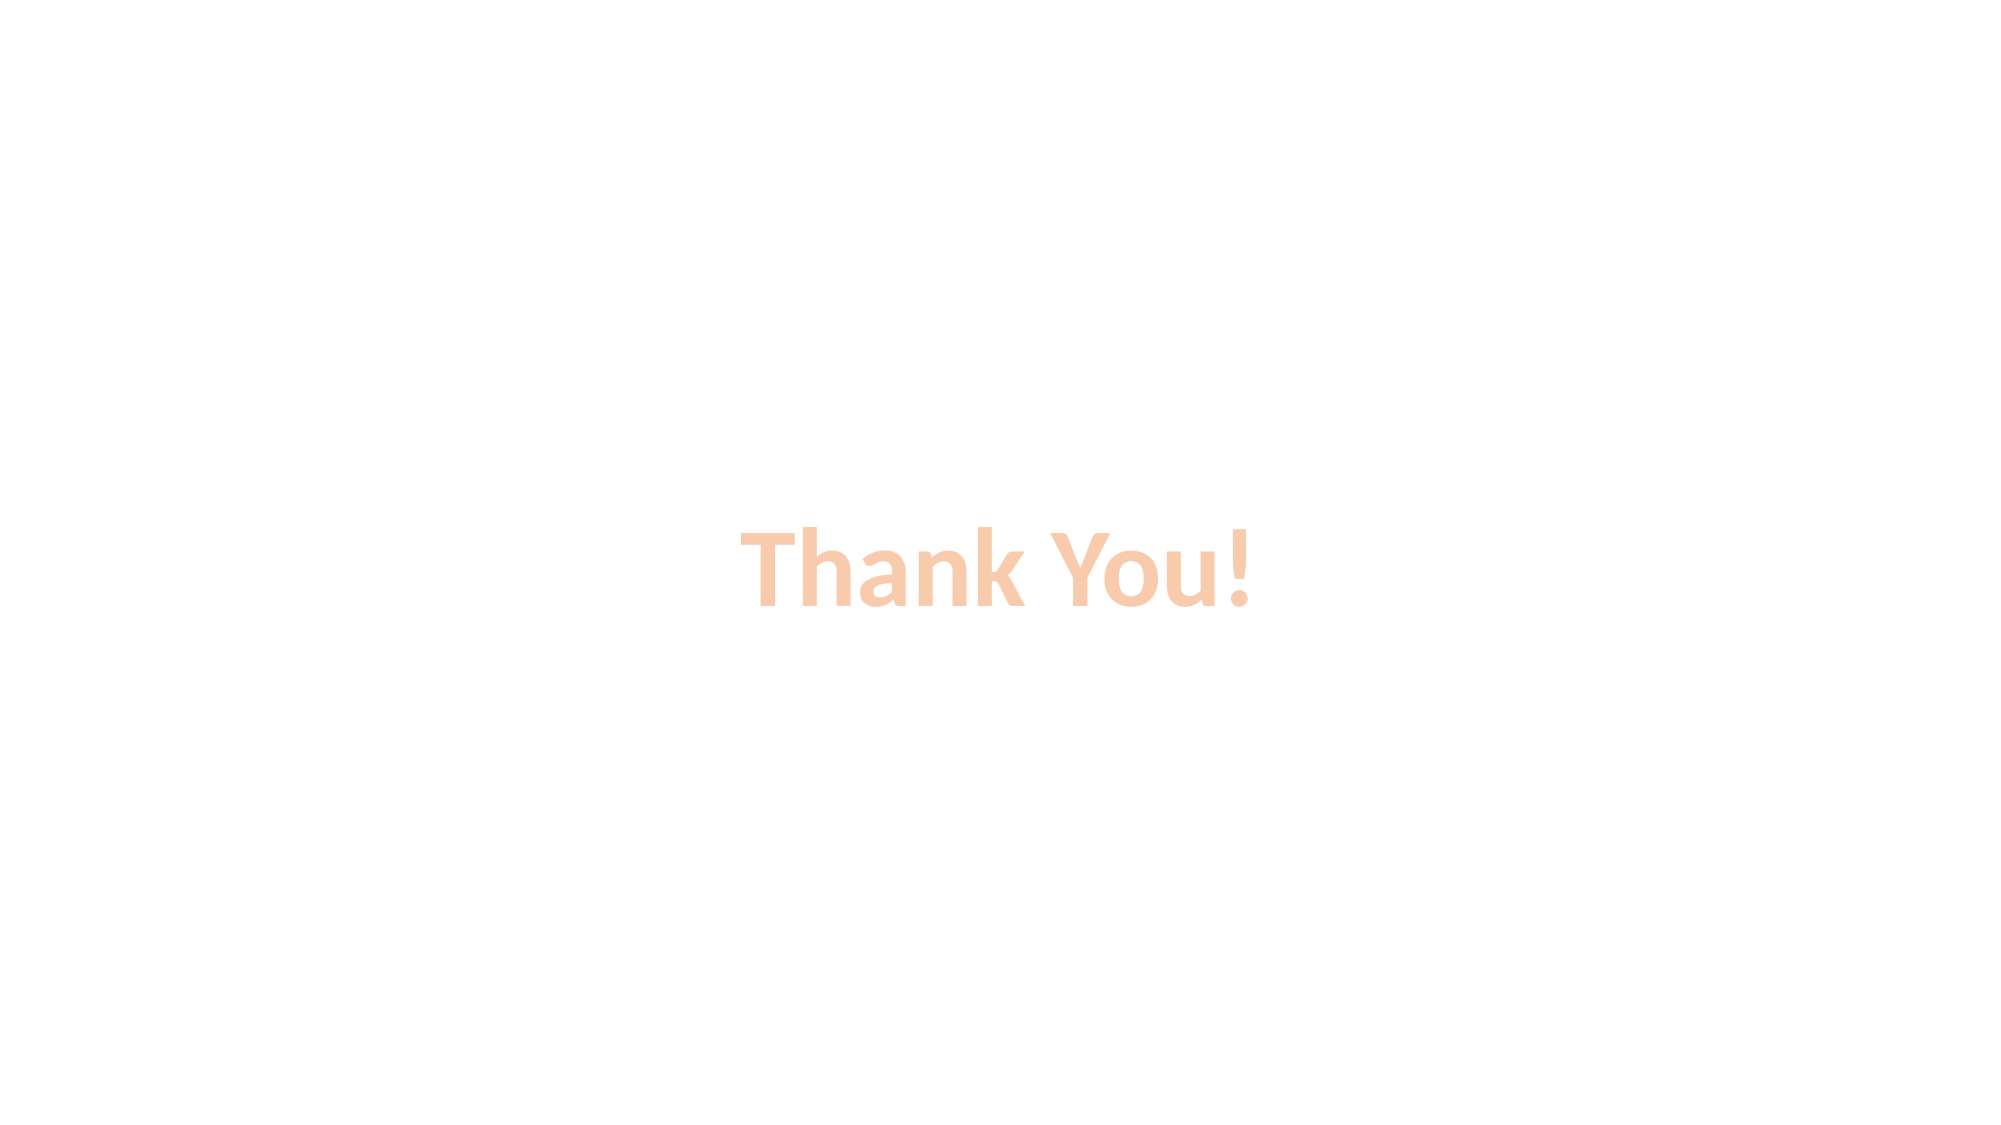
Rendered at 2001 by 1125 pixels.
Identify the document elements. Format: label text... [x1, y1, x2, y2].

text_box Thank You! [725, 486, 1275, 637]
